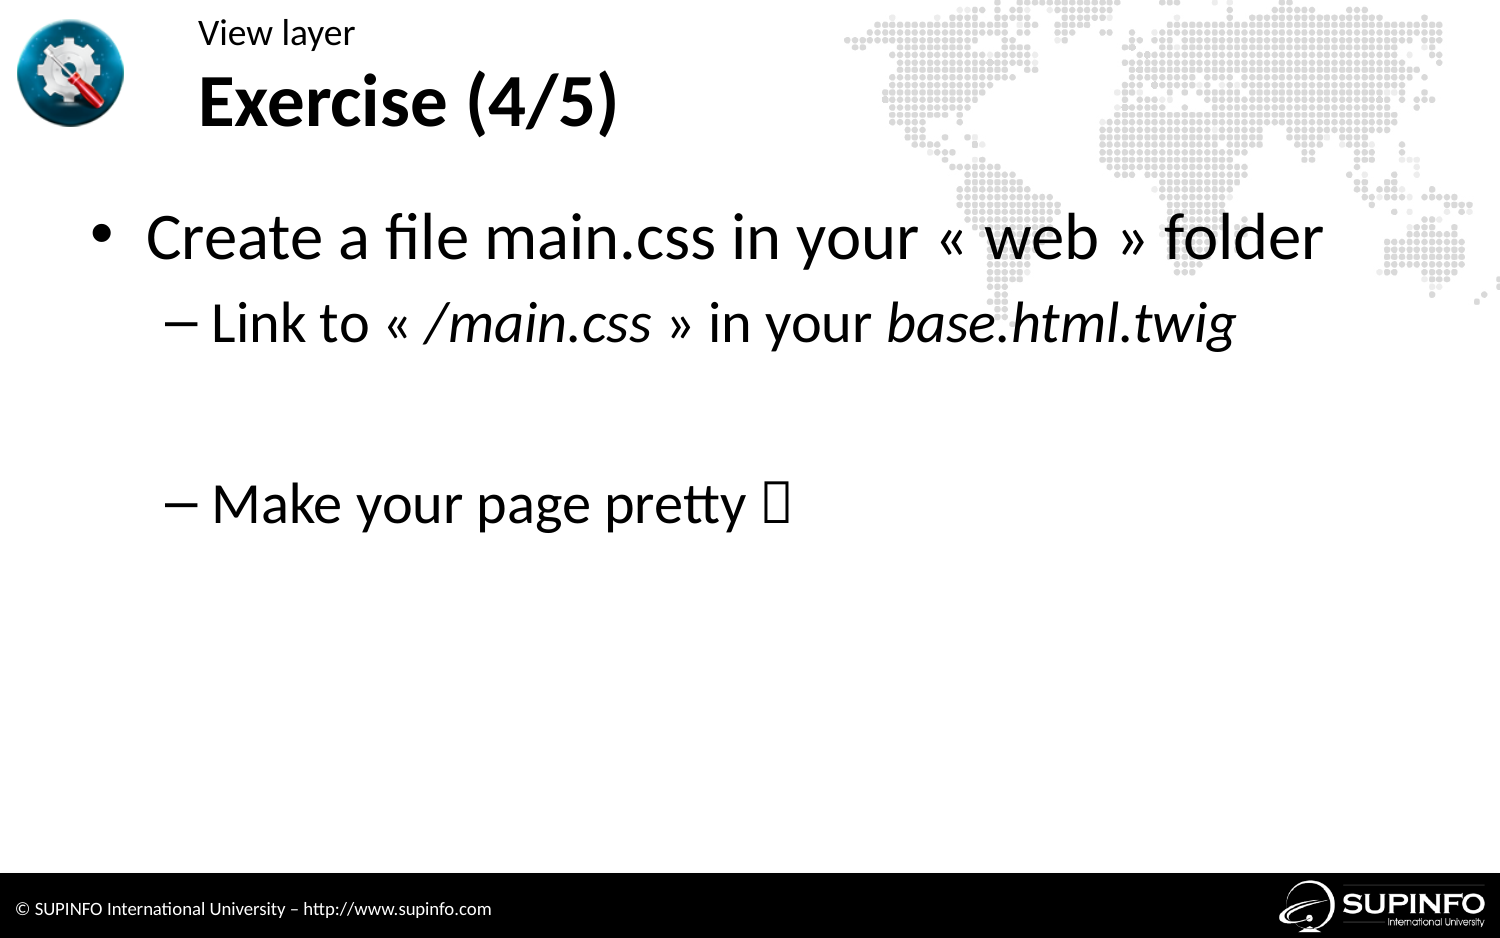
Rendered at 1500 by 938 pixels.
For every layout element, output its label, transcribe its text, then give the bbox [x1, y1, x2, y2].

picture [844, 0, 1500, 327]
title Exercise (4/5) [183, 56, 1459, 138]
picture [37, 37, 104, 108]
list View layer [183, 0, 1459, 56]
picture [17, 19, 125, 127]
list Create a file main.css in your « web » folder Link to « /main.css » in your base.html.twig Make your page pretty  [75, 185, 1459, 880]
picture [1269, 870, 1494, 938]
